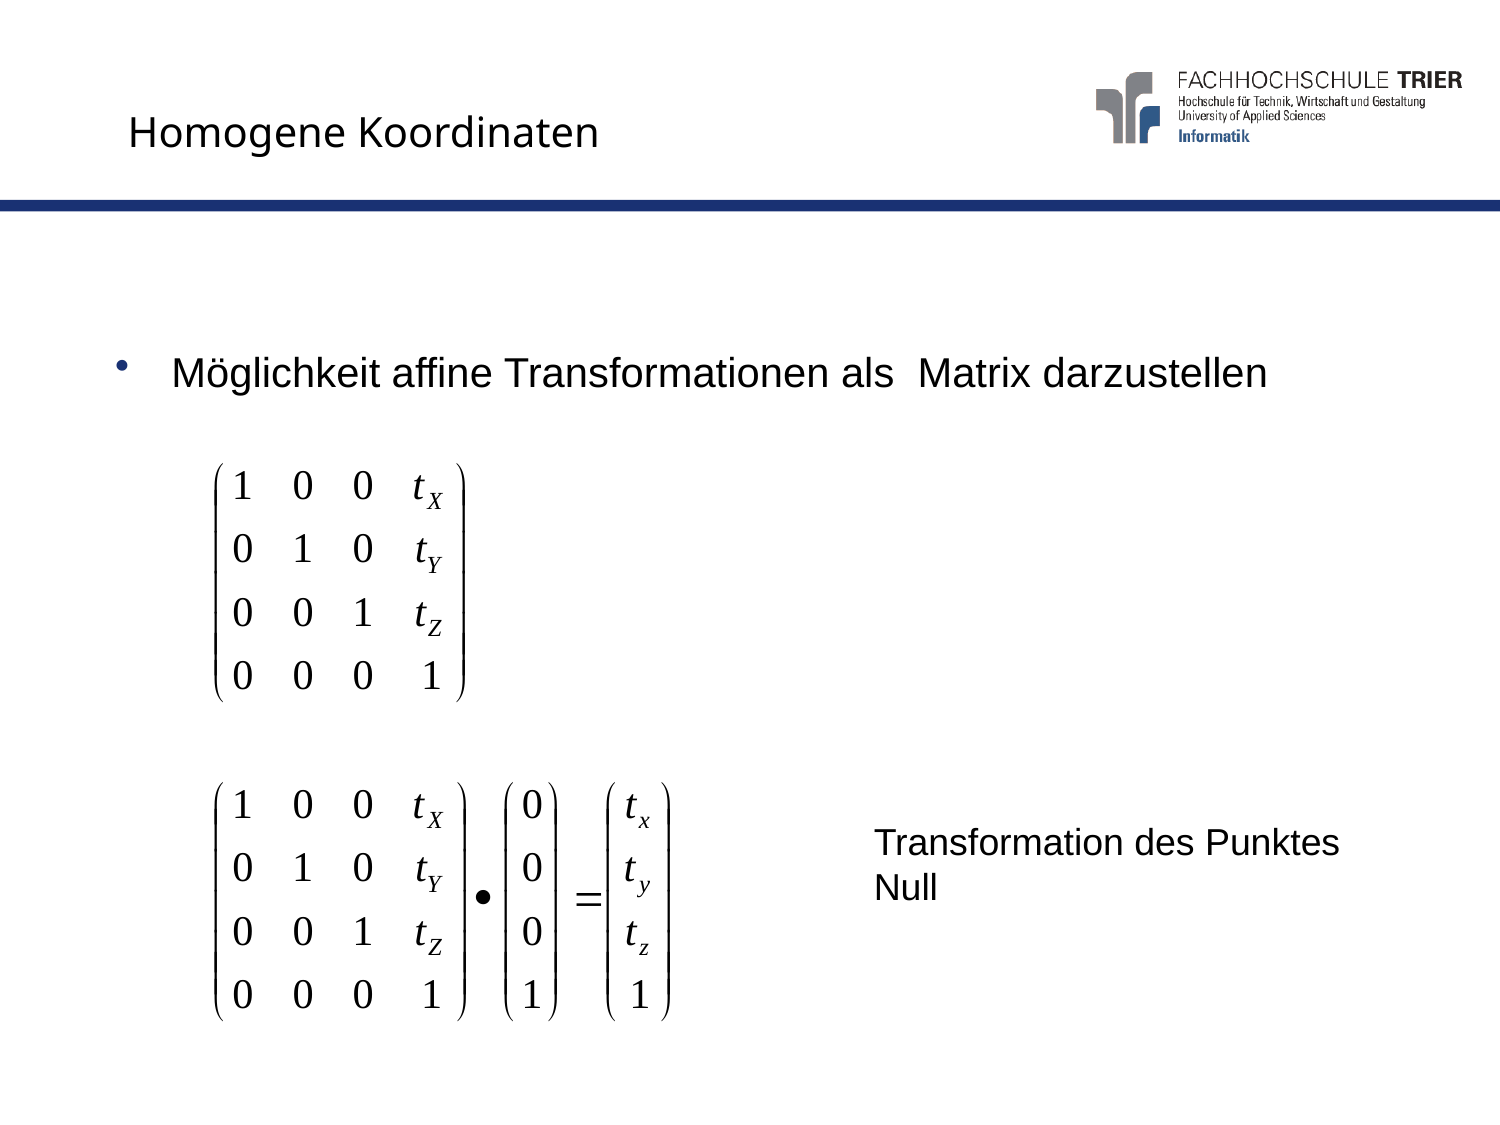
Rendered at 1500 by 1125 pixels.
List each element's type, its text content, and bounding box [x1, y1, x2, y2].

title Homogene Koordinaten [112, 99, 738, 163]
text_box Transformation des Punktes Null [859, 810, 1356, 916]
text_box Möglichkeit affine Transformationen als Matrix darzustellen [100, 338, 1376, 409]
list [206, 455, 479, 711]
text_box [206, 774, 684, 1030]
